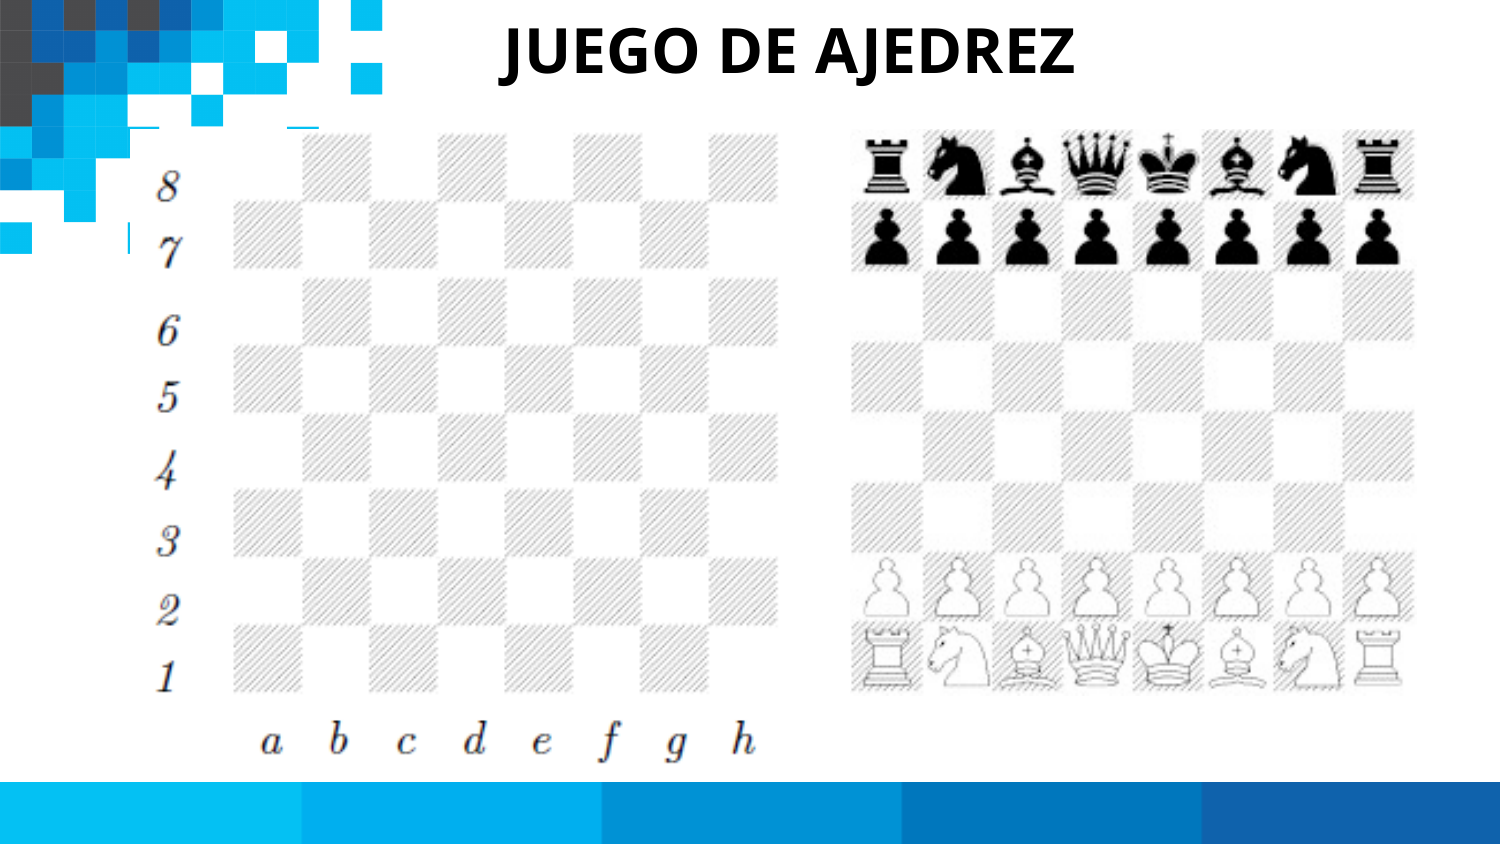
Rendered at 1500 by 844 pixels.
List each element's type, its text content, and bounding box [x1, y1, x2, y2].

picture [192, 63, 223, 94]
picture [0, 0, 785, 770]
picture [256, 31, 286, 62]
picture [903, 782, 1500, 844]
picture [850, 129, 1417, 696]
picture [0, 0, 191, 126]
title JUEGO DE AJEDREZ [416, 13, 1163, 84]
